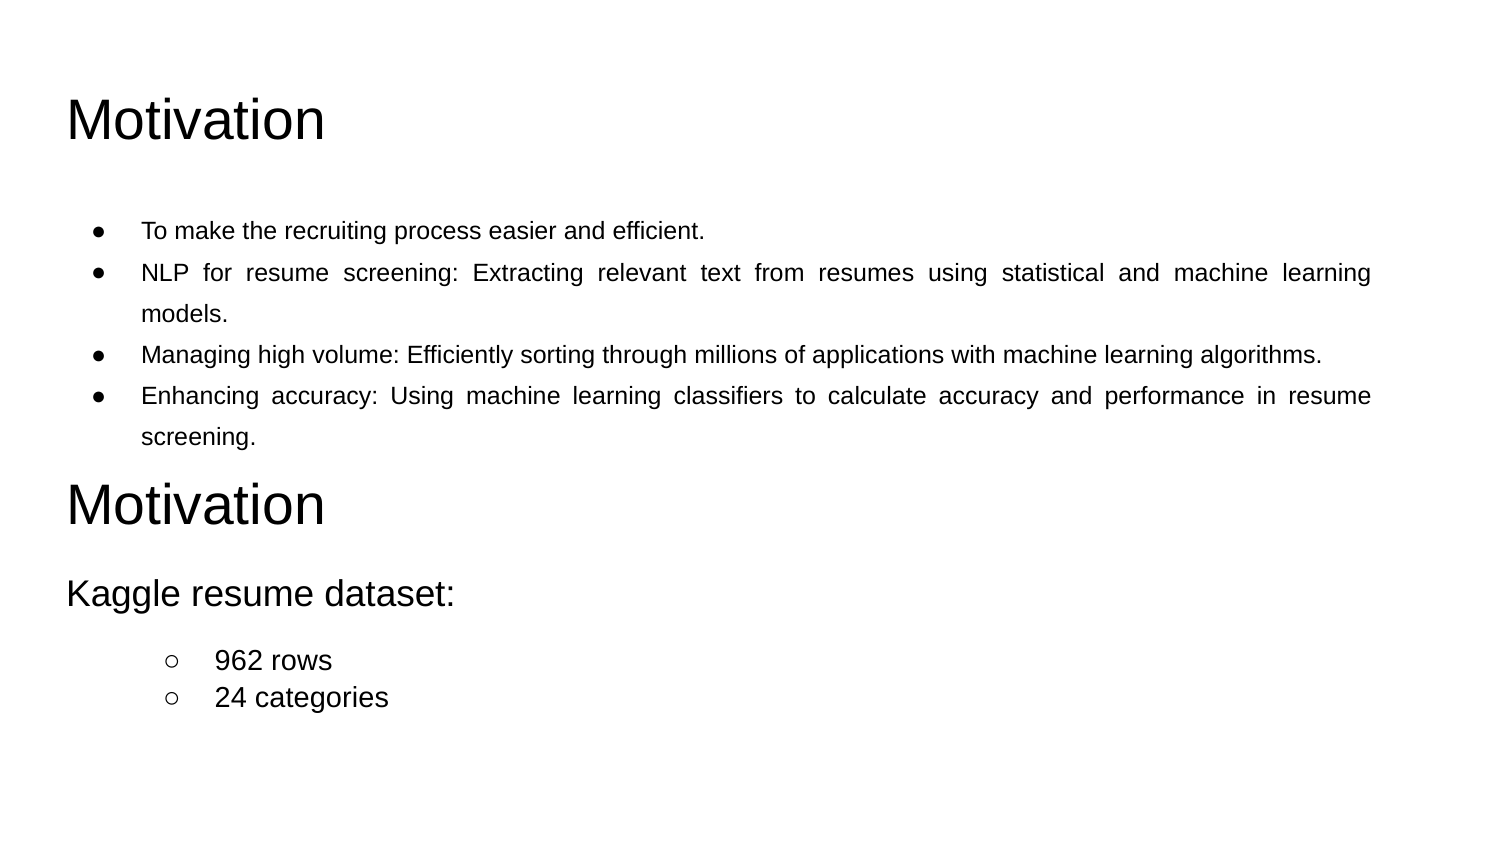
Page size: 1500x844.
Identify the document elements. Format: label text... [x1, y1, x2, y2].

title Motivation [51, 72, 1449, 167]
list Kaggle resume dataset: 962 rows 24 categories [51, 552, 1449, 804]
list To make the recruiting process easier and efficient. NLP for resume screening: Extracting relevant text from resumes using statistical and machine learning models. Managing high volume: Efficiently sorting through millions of applications with machine learning algorithms. Enhancing accuracy: Using machine learning classifiers to calculate accuracy and performance in resume screening. [51, 189, 1449, 458]
title Motivation [51, 458, 1449, 552]
